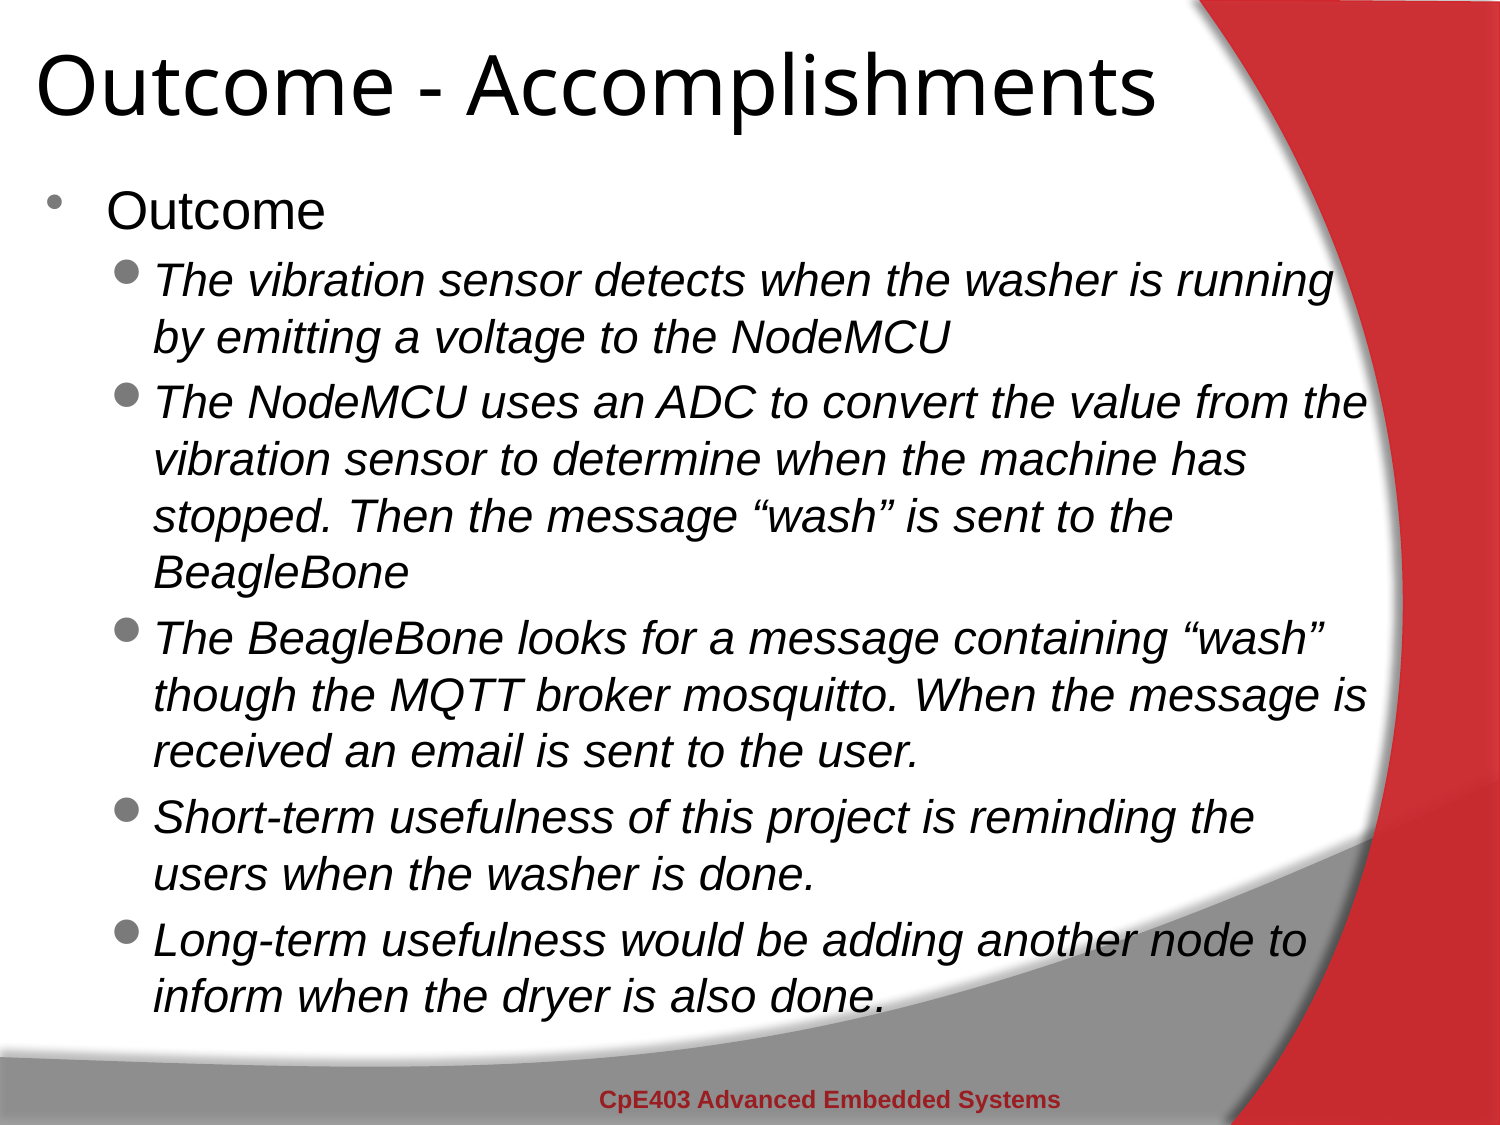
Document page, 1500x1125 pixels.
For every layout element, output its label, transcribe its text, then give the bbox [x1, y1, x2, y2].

footer CpE403 Advanced Embedded Systems [512, 1053, 1149, 1114]
title Outcome - Accomplishments [26, 24, 1463, 140]
list Outcome The vibration sensor detects when the washer is running by emitting a voltage to the NodeMCU The NodeMCU uses an ADC to convert the value from the vibration sensor to determine when the machine has stopped. Then the message “wash” is sent to the BeagleBone The BeagleBone looks for a message containing “wash” though the MQTT broker mosquitto. When the message is received an email is sent to the user. Short-term usefulness of this project is reminding the users when the washer is done. Long-term usefulness would be adding another node to inform when the dryer is also done. [26, 167, 1387, 1038]
